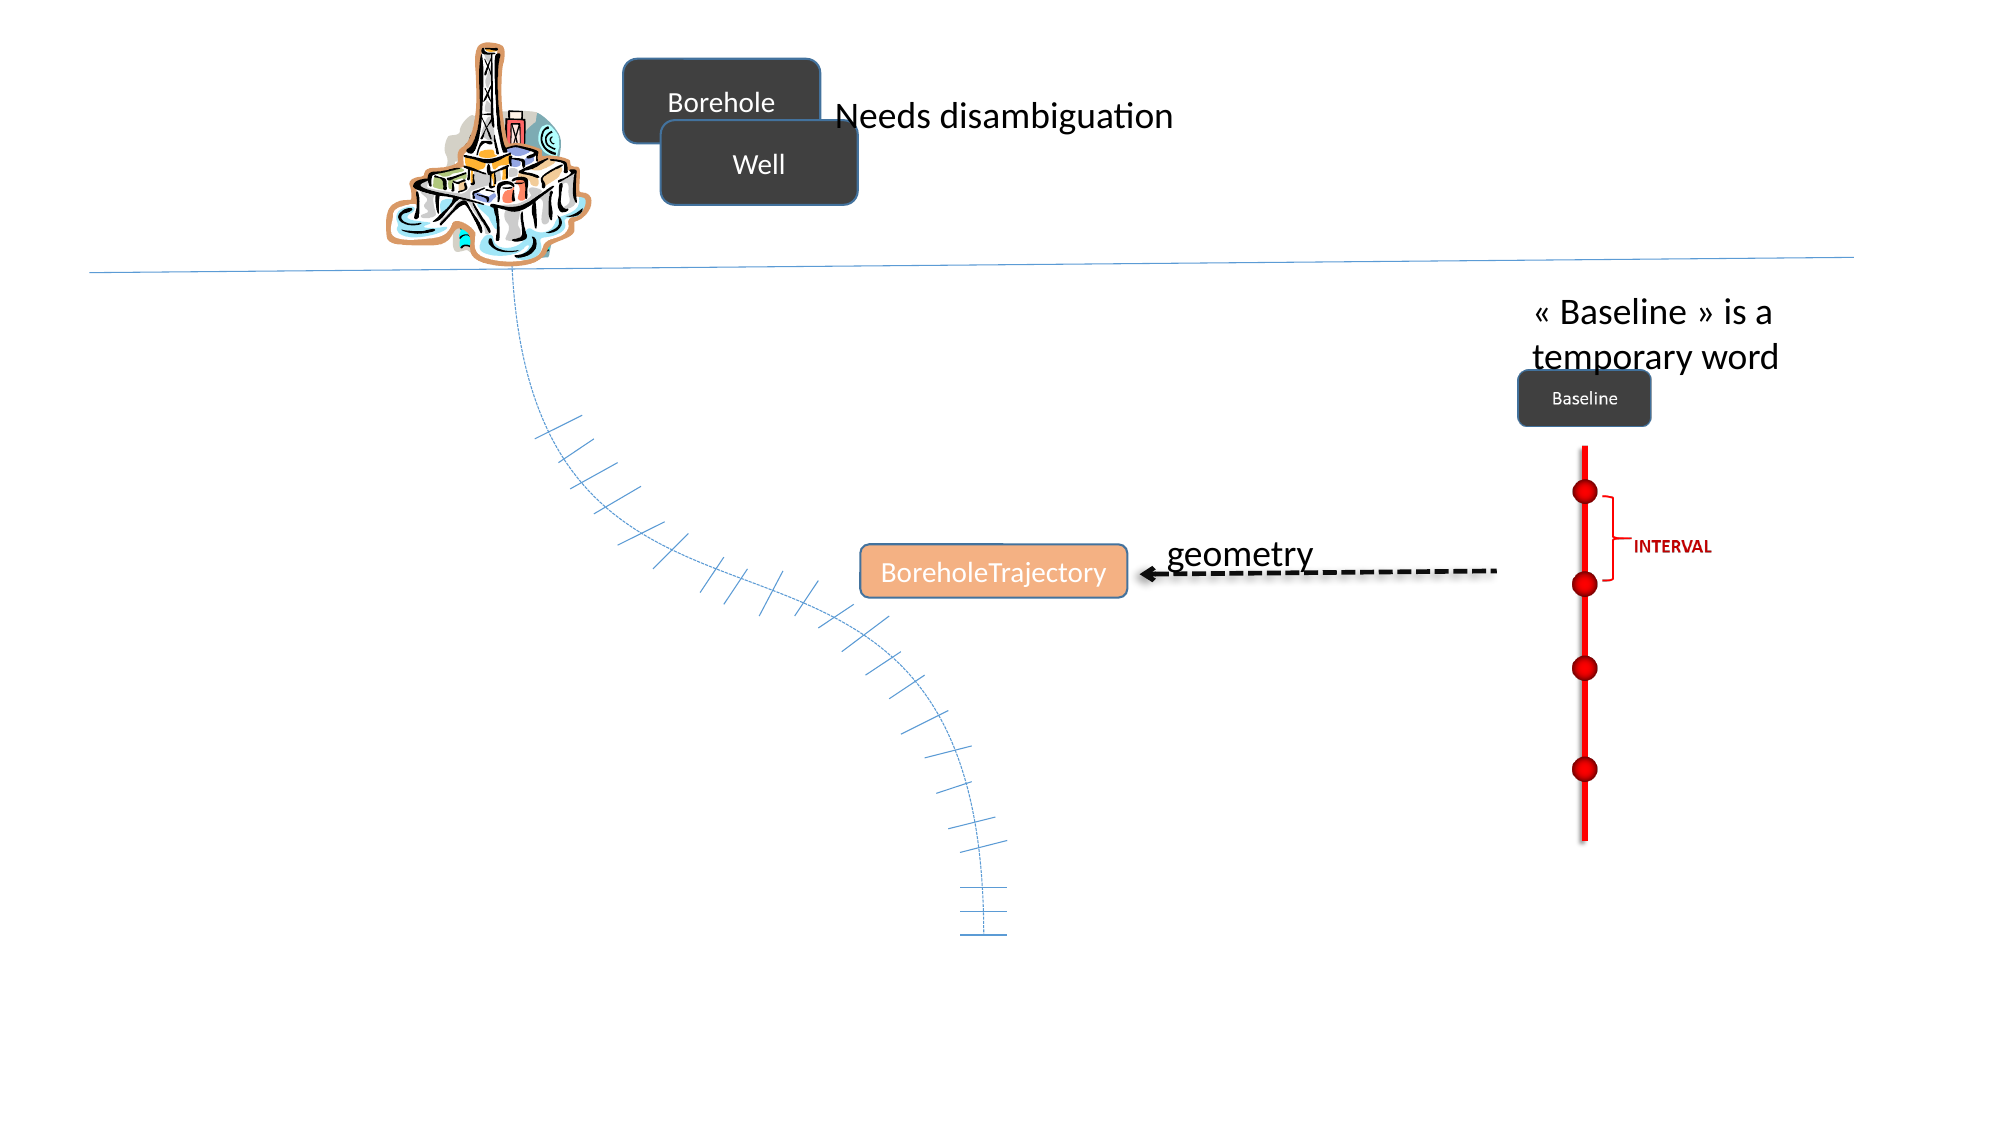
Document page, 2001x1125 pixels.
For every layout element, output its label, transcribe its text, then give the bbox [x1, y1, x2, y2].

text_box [723, 568, 748, 605]
text_box geometry [1152, 521, 1329, 570]
text_box « Baseline » is a temporary word [1517, 279, 2000, 385]
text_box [558, 438, 594, 463]
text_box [534, 415, 583, 439]
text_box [889, 675, 925, 699]
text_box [900, 710, 949, 735]
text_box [924, 745, 972, 758]
picture [381, 37, 597, 257]
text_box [959, 840, 1008, 853]
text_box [617, 521, 665, 546]
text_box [794, 580, 819, 616]
text_box Borehole [622, 57, 822, 145]
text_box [593, 486, 641, 514]
text_box Needs disambiguation [820, 83, 1354, 144]
text_box BoreholeTrajectory [1102, 543, 1129, 599]
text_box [841, 615, 890, 652]
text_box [393, 344, 1102, 818]
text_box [936, 781, 972, 794]
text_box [1139, 570, 1497, 575]
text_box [570, 462, 618, 489]
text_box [865, 651, 901, 676]
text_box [818, 604, 854, 628]
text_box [700, 557, 724, 593]
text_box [948, 816, 996, 829]
text_box geometry [1152, 575, 1329, 582]
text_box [759, 570, 783, 617]
picture [1517, 369, 1741, 853]
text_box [89, 257, 1855, 273]
text_box Well [659, 119, 859, 206]
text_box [652, 533, 689, 569]
